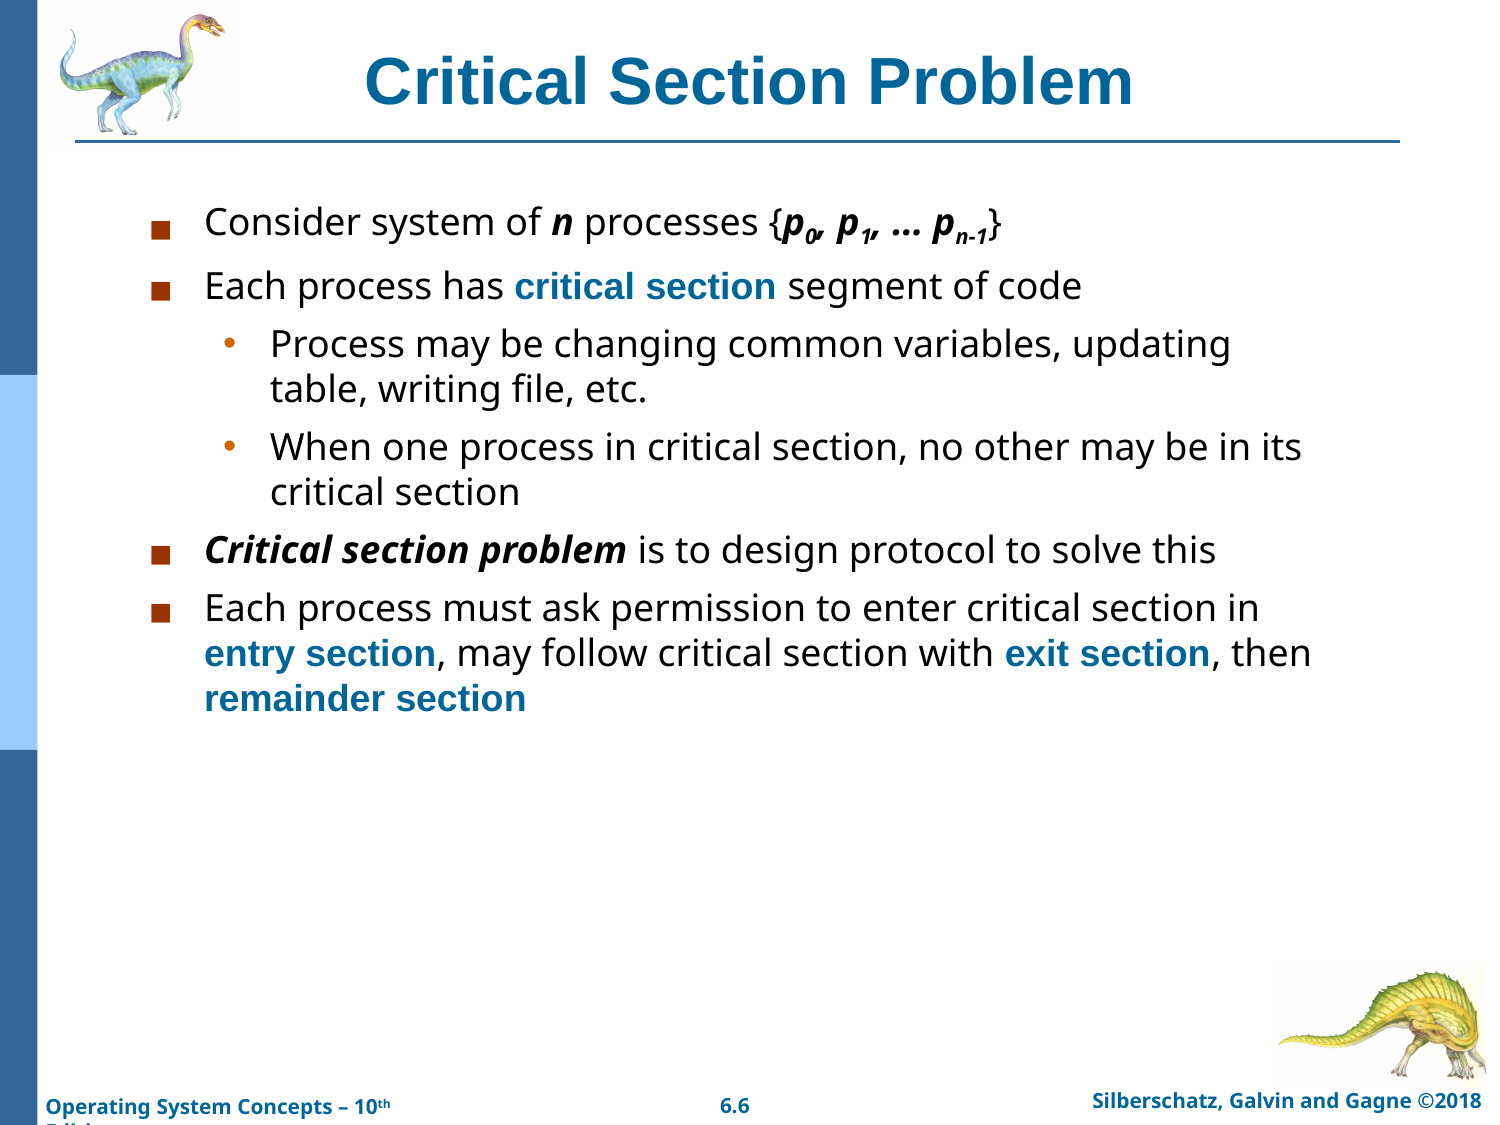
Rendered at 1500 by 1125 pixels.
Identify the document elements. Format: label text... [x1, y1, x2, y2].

picture [1275, 959, 1486, 1090]
title Critical Section Problem [75, 31, 1425, 126]
list Consider system of n processes {p0, p1, … pn-1} Each process has critical section segment of code Process may be changing common variables, updating table, writing file, etc. When one process in critical section, no other may be in its critical section Critical section problem is to design protocol to solve this Each process must ask permission to enter critical section in entry section, may follow critical section with exit section, then remainder section [133, 190, 1339, 918]
picture [46, 0, 243, 149]
